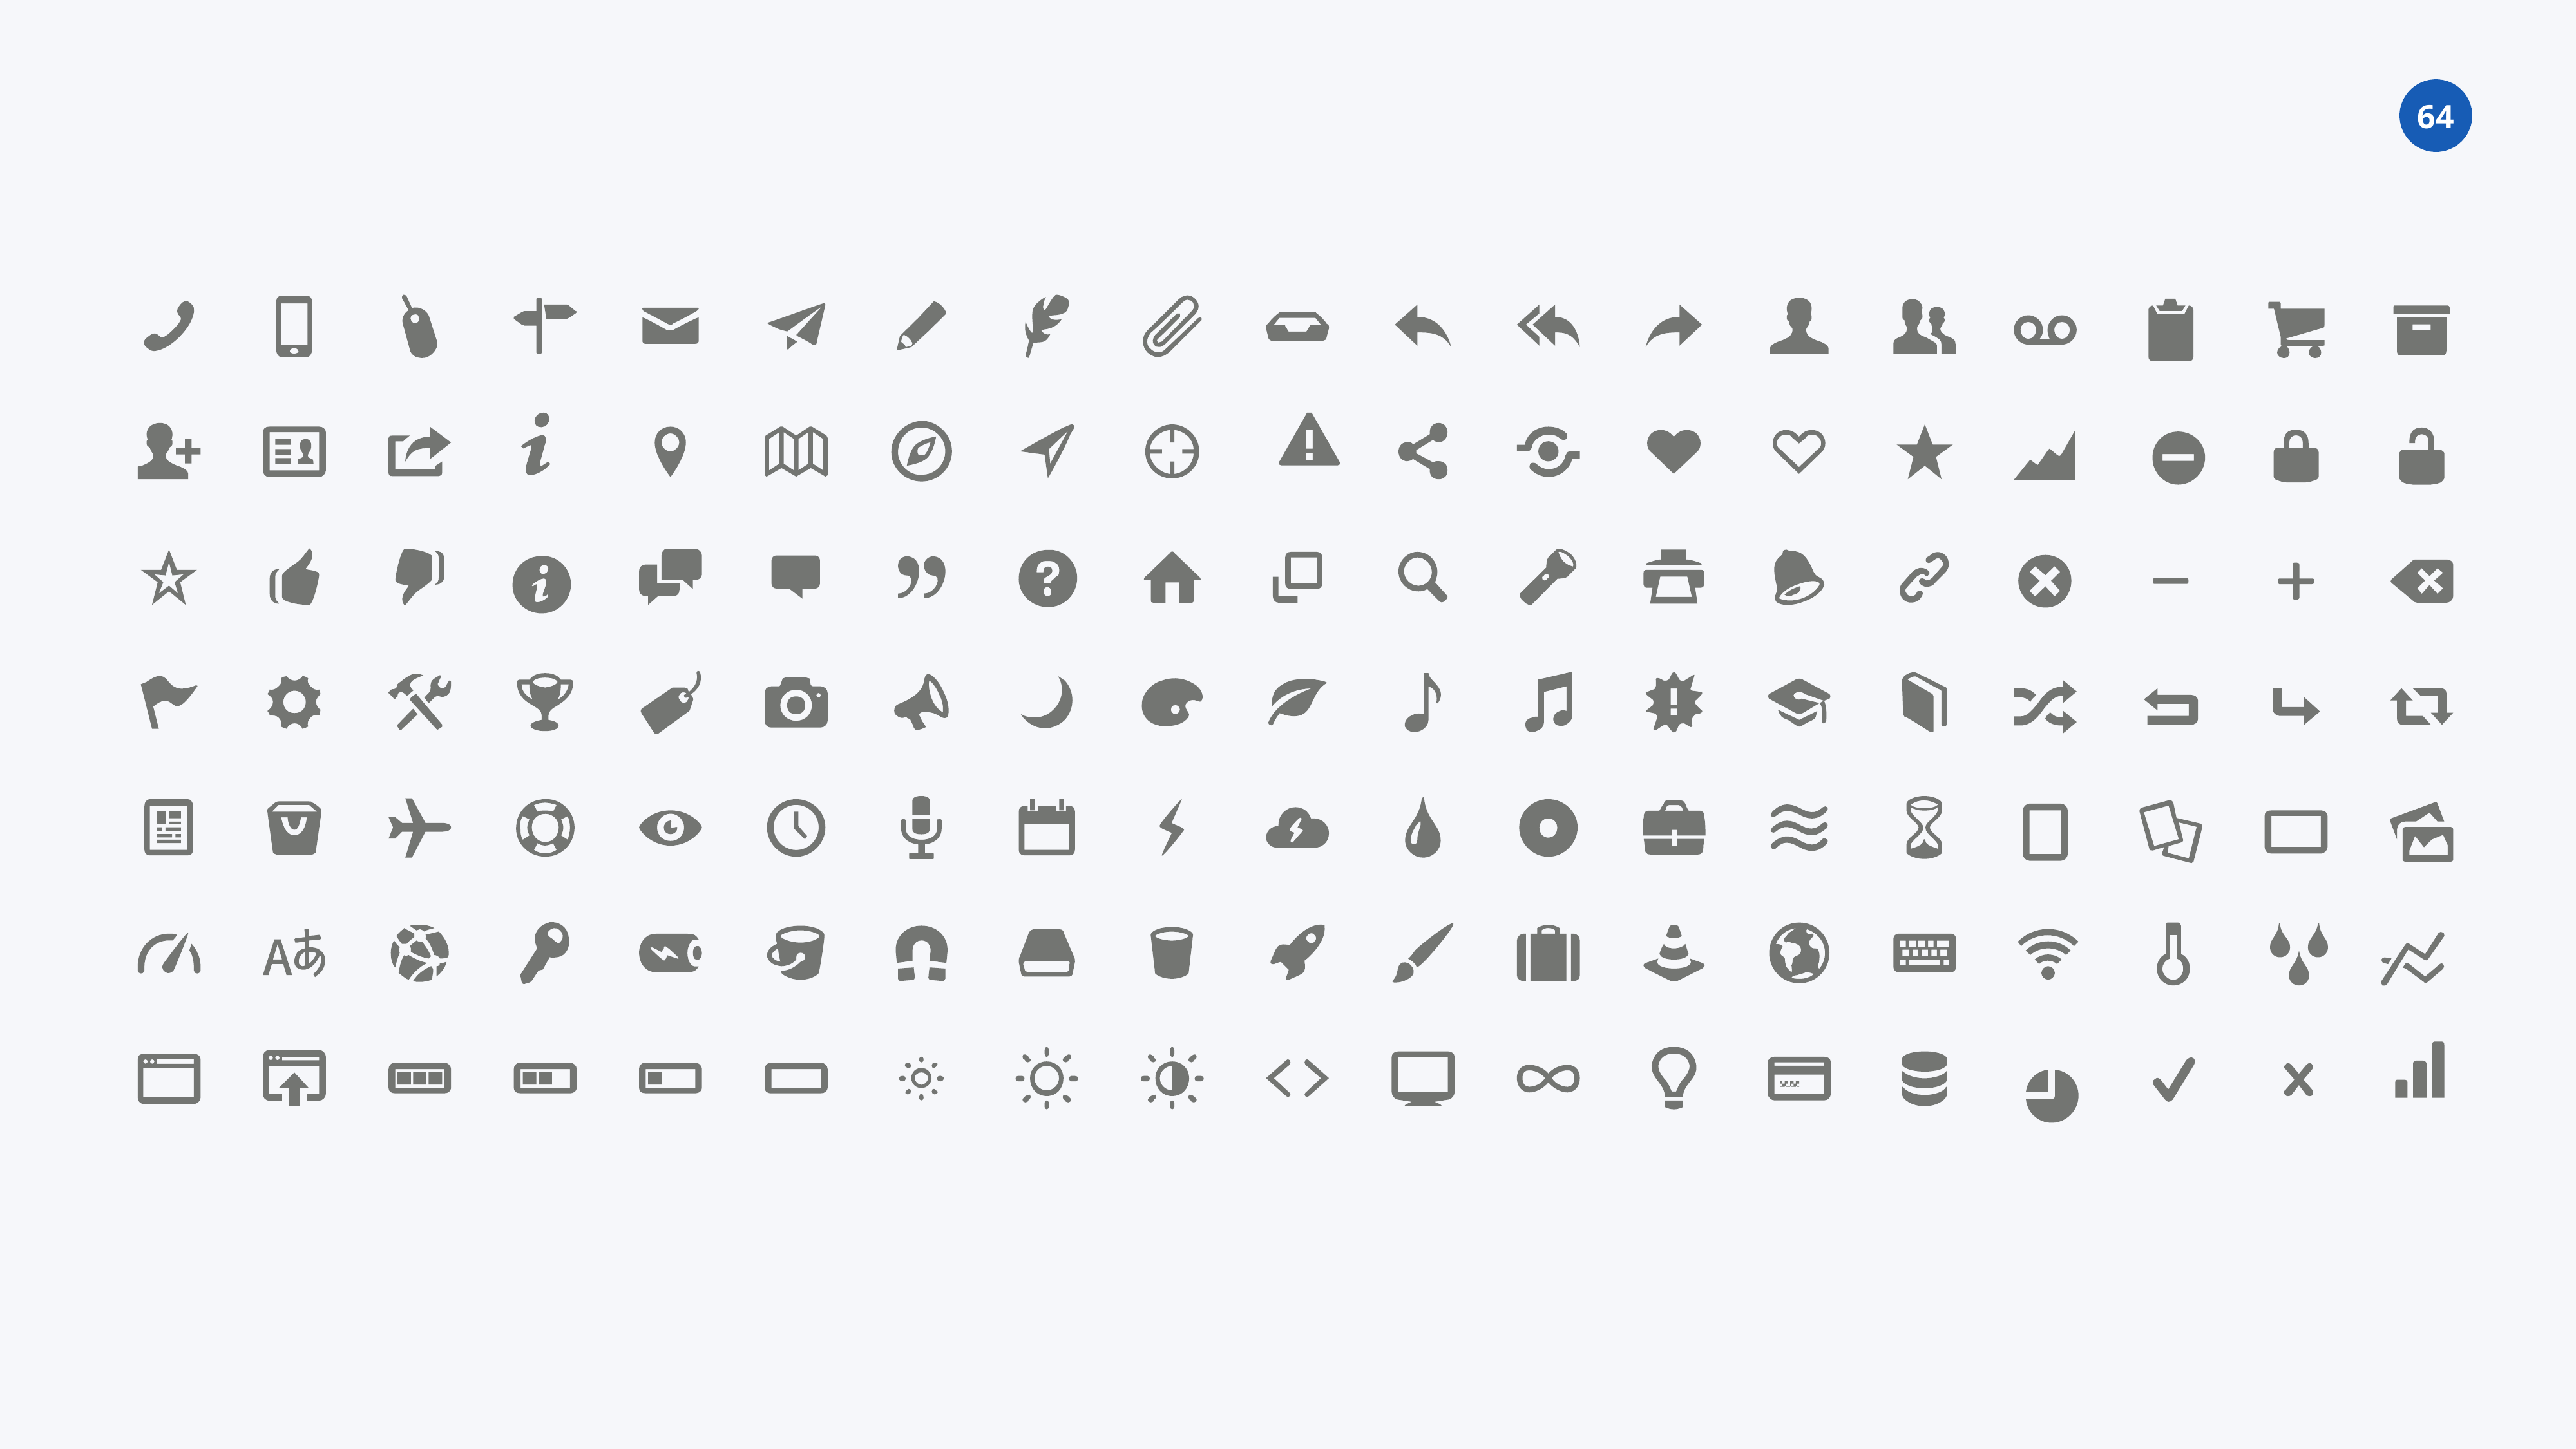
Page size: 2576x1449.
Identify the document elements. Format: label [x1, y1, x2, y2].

text_box [895, 925, 948, 963]
text_box [1392, 962, 1414, 983]
text_box [1145, 424, 1199, 478]
text_box [1069, 1075, 1078, 1082]
text_box [639, 933, 699, 972]
text_box [1272, 576, 1298, 603]
text_box [1516, 1065, 1580, 1093]
text_box [1666, 925, 1682, 938]
text_box [1285, 551, 1322, 589]
text_box [1044, 1100, 1049, 1110]
text_box [1030, 799, 1035, 811]
text_box [1143, 295, 1202, 357]
text_box [137, 1054, 201, 1104]
text_box [395, 549, 432, 605]
text_box [1643, 800, 1706, 836]
text_box [1770, 836, 1828, 851]
text_box [520, 435, 551, 475]
text_box [2390, 559, 2454, 603]
text_box [2269, 923, 2291, 958]
text_box [787, 336, 797, 350]
text_box [1770, 298, 1829, 354]
text_box [1408, 923, 1454, 967]
text_box [642, 317, 699, 344]
text_box [1520, 549, 1577, 605]
text_box [1155, 1061, 1190, 1096]
text_box [2139, 800, 2202, 864]
text_box [1062, 1094, 1071, 1103]
text_box [896, 301, 946, 351]
text_box [2284, 1063, 2313, 1097]
text_box [2432, 1041, 2445, 1098]
text_box [765, 1063, 828, 1094]
text_box [516, 799, 575, 857]
text_box [2152, 431, 2206, 485]
text_box [2148, 305, 2194, 361]
text_box [2268, 301, 2325, 359]
text_box [2156, 298, 2186, 311]
text_box [396, 928, 415, 944]
text_box [1018, 549, 1078, 607]
text_box [2413, 1060, 2427, 1098]
text_box [2393, 305, 2450, 314]
text_box [1643, 958, 1705, 981]
text_box [1519, 799, 1578, 857]
text_box [1906, 796, 1942, 859]
text_box [2390, 802, 2445, 840]
text_box [267, 676, 321, 729]
text_box [901, 795, 942, 859]
text_box [931, 1088, 938, 1095]
text_box [1062, 1054, 1071, 1063]
text_box [2034, 954, 2062, 964]
text_box [2307, 923, 2328, 958]
text_box [1398, 551, 1448, 603]
text_box [517, 673, 573, 732]
text_box [894, 674, 949, 730]
text_box [2018, 929, 2079, 947]
text_box [1646, 549, 1702, 565]
text_box [435, 551, 444, 585]
text_box [1022, 1094, 1031, 1103]
text_box [2412, 688, 2454, 725]
text_box [1025, 294, 1069, 358]
text_box [278, 1072, 309, 1106]
text_box [904, 1063, 911, 1068]
text_box [410, 925, 435, 932]
text_box [267, 801, 321, 855]
text_box [931, 1063, 938, 1068]
text_box [513, 1063, 577, 1094]
text_box [140, 549, 197, 605]
text_box [424, 675, 452, 703]
text_box [410, 694, 443, 730]
text_box [1769, 922, 1830, 983]
text_box [1170, 1046, 1175, 1057]
text_box [1768, 1056, 1831, 1101]
text_box [1665, 1100, 1683, 1110]
text_box [1773, 430, 1826, 474]
text_box [898, 556, 919, 598]
text_box [1266, 1059, 1291, 1097]
text_box [2018, 554, 2072, 608]
text_box [1020, 424, 1075, 478]
text_box [294, 929, 325, 978]
text_box [1902, 1086, 1947, 1106]
text_box [390, 940, 400, 968]
text_box [771, 555, 820, 599]
text_box [1170, 1100, 1175, 1110]
text_box [767, 925, 825, 980]
text_box [1268, 679, 1327, 726]
text_box [919, 1094, 924, 1101]
text_box [661, 549, 702, 589]
text_box [2399, 427, 2445, 485]
text_box [937, 1075, 944, 1082]
text_box [1893, 299, 1937, 354]
text_box [640, 670, 701, 734]
text_box [534, 412, 549, 428]
text_box [1774, 549, 1825, 605]
text_box [1159, 799, 1185, 856]
text_box [1902, 1071, 1947, 1088]
text_box [513, 298, 542, 354]
text_box [436, 961, 447, 977]
text_box [2144, 688, 2199, 725]
text_box [654, 426, 686, 477]
text_box [388, 798, 452, 858]
text_box [765, 677, 828, 728]
text_box [2390, 688, 2431, 725]
text_box [413, 966, 434, 982]
text_box [891, 421, 952, 482]
text_box [1643, 569, 1704, 604]
text_box [1645, 672, 1703, 733]
text_box [263, 1050, 326, 1101]
text_box [2026, 1070, 2079, 1123]
text_box [520, 922, 569, 985]
text_box [2023, 803, 2068, 861]
text_box [2289, 951, 2309, 986]
text_box [2397, 317, 2447, 355]
text_box [1659, 943, 1689, 960]
text_box [162, 933, 189, 973]
text_box [1516, 933, 1526, 981]
text_box [1902, 1051, 1947, 1072]
text_box [1150, 927, 1194, 979]
text_box [639, 810, 702, 846]
text_box [1188, 1094, 1197, 1103]
text_box [928, 967, 946, 981]
text_box [767, 303, 826, 345]
text_box [1405, 797, 1441, 858]
text_box [765, 426, 828, 477]
text_box [425, 931, 449, 959]
text_box [1147, 1054, 1156, 1063]
text_box [1893, 933, 1956, 972]
text_box [1395, 304, 1451, 347]
text_box [512, 556, 571, 614]
text_box [2273, 688, 2320, 725]
text_box [767, 799, 826, 857]
text_box [276, 296, 312, 357]
text_box [898, 967, 915, 981]
text_box [144, 301, 195, 352]
text_box [2153, 1057, 2195, 1102]
text_box [639, 564, 680, 605]
text_box [2395, 1079, 2408, 1098]
text_box [1516, 304, 1540, 346]
text_box [1266, 312, 1330, 341]
text_box [2014, 315, 2077, 345]
text_box [905, 1088, 911, 1095]
text_box [1266, 807, 1330, 848]
text_box [2402, 827, 2454, 862]
text_box [2278, 562, 2314, 600]
text_box [1538, 441, 1559, 462]
text_box [144, 799, 193, 856]
text_box [911, 1068, 932, 1088]
text_box [2264, 810, 2328, 854]
text_box [396, 708, 418, 730]
text_box [639, 1063, 702, 1094]
text_box [398, 955, 428, 980]
text_box [388, 435, 443, 477]
text_box [899, 1075, 906, 1082]
text_box [263, 939, 292, 976]
text_box [544, 304, 577, 319]
text_box [1188, 1054, 1197, 1063]
text_box [410, 940, 432, 959]
text_box [1651, 1046, 1697, 1097]
text_box [2157, 922, 2190, 986]
text_box [1643, 838, 1704, 855]
text_box [924, 556, 946, 598]
text_box [1529, 451, 1580, 477]
text_box [2041, 966, 2055, 980]
text_box [1018, 929, 1075, 977]
text_box [140, 676, 198, 729]
text_box [642, 307, 699, 325]
text_box [1770, 820, 1828, 835]
text_box [189, 943, 201, 974]
text_box [1778, 710, 1818, 727]
text_box [1270, 924, 1325, 980]
text_box [388, 1063, 452, 1094]
text_box [1902, 672, 1947, 732]
text_box [269, 569, 280, 604]
text_box [1279, 412, 1340, 466]
text_box [1532, 304, 1580, 347]
text_box [1647, 430, 1701, 474]
text_box [1015, 1075, 1025, 1082]
text_box [402, 294, 437, 358]
text_box [1141, 1075, 1150, 1082]
text_box [405, 426, 452, 462]
text_box [2025, 941, 2071, 955]
text_box [176, 439, 201, 464]
text_box [1059, 799, 1064, 811]
text_box [2273, 430, 2319, 483]
text_box [2014, 431, 2075, 480]
text_box [1143, 551, 1201, 603]
text_box [1304, 1059, 1330, 1097]
text_box [1044, 1046, 1049, 1057]
text_box [1194, 1075, 1204, 1082]
text_box [137, 933, 177, 974]
text_box [263, 426, 326, 477]
text_box [1896, 424, 1953, 480]
text_box [1900, 567, 1930, 603]
text_box [1391, 1051, 1455, 1106]
text_box [1530, 925, 1567, 981]
text_box [1768, 678, 1831, 724]
text_box [137, 422, 189, 480]
text_box [1404, 673, 1441, 732]
text_box [2045, 710, 2077, 734]
text_box [2153, 578, 2189, 584]
text_box [1570, 933, 1580, 981]
text_box [692, 946, 702, 960]
text_box [1030, 1061, 1064, 1096]
text_box [1141, 678, 1203, 726]
text_box [281, 548, 320, 605]
text_box [1525, 672, 1572, 732]
text_box [1516, 426, 1568, 451]
text_box [1022, 1054, 1031, 1063]
text_box [1398, 422, 1448, 480]
text_box [919, 1056, 924, 1063]
text_box [2014, 680, 2077, 726]
text_box [1018, 806, 1075, 856]
text_box [1770, 804, 1828, 819]
text_box [1147, 1094, 1156, 1103]
text_box [1645, 304, 1703, 347]
text_box [1020, 676, 1073, 728]
text_box [1929, 307, 1956, 354]
text_box [2381, 931, 2445, 986]
text_box [388, 674, 424, 699]
text_box [1919, 552, 1949, 587]
